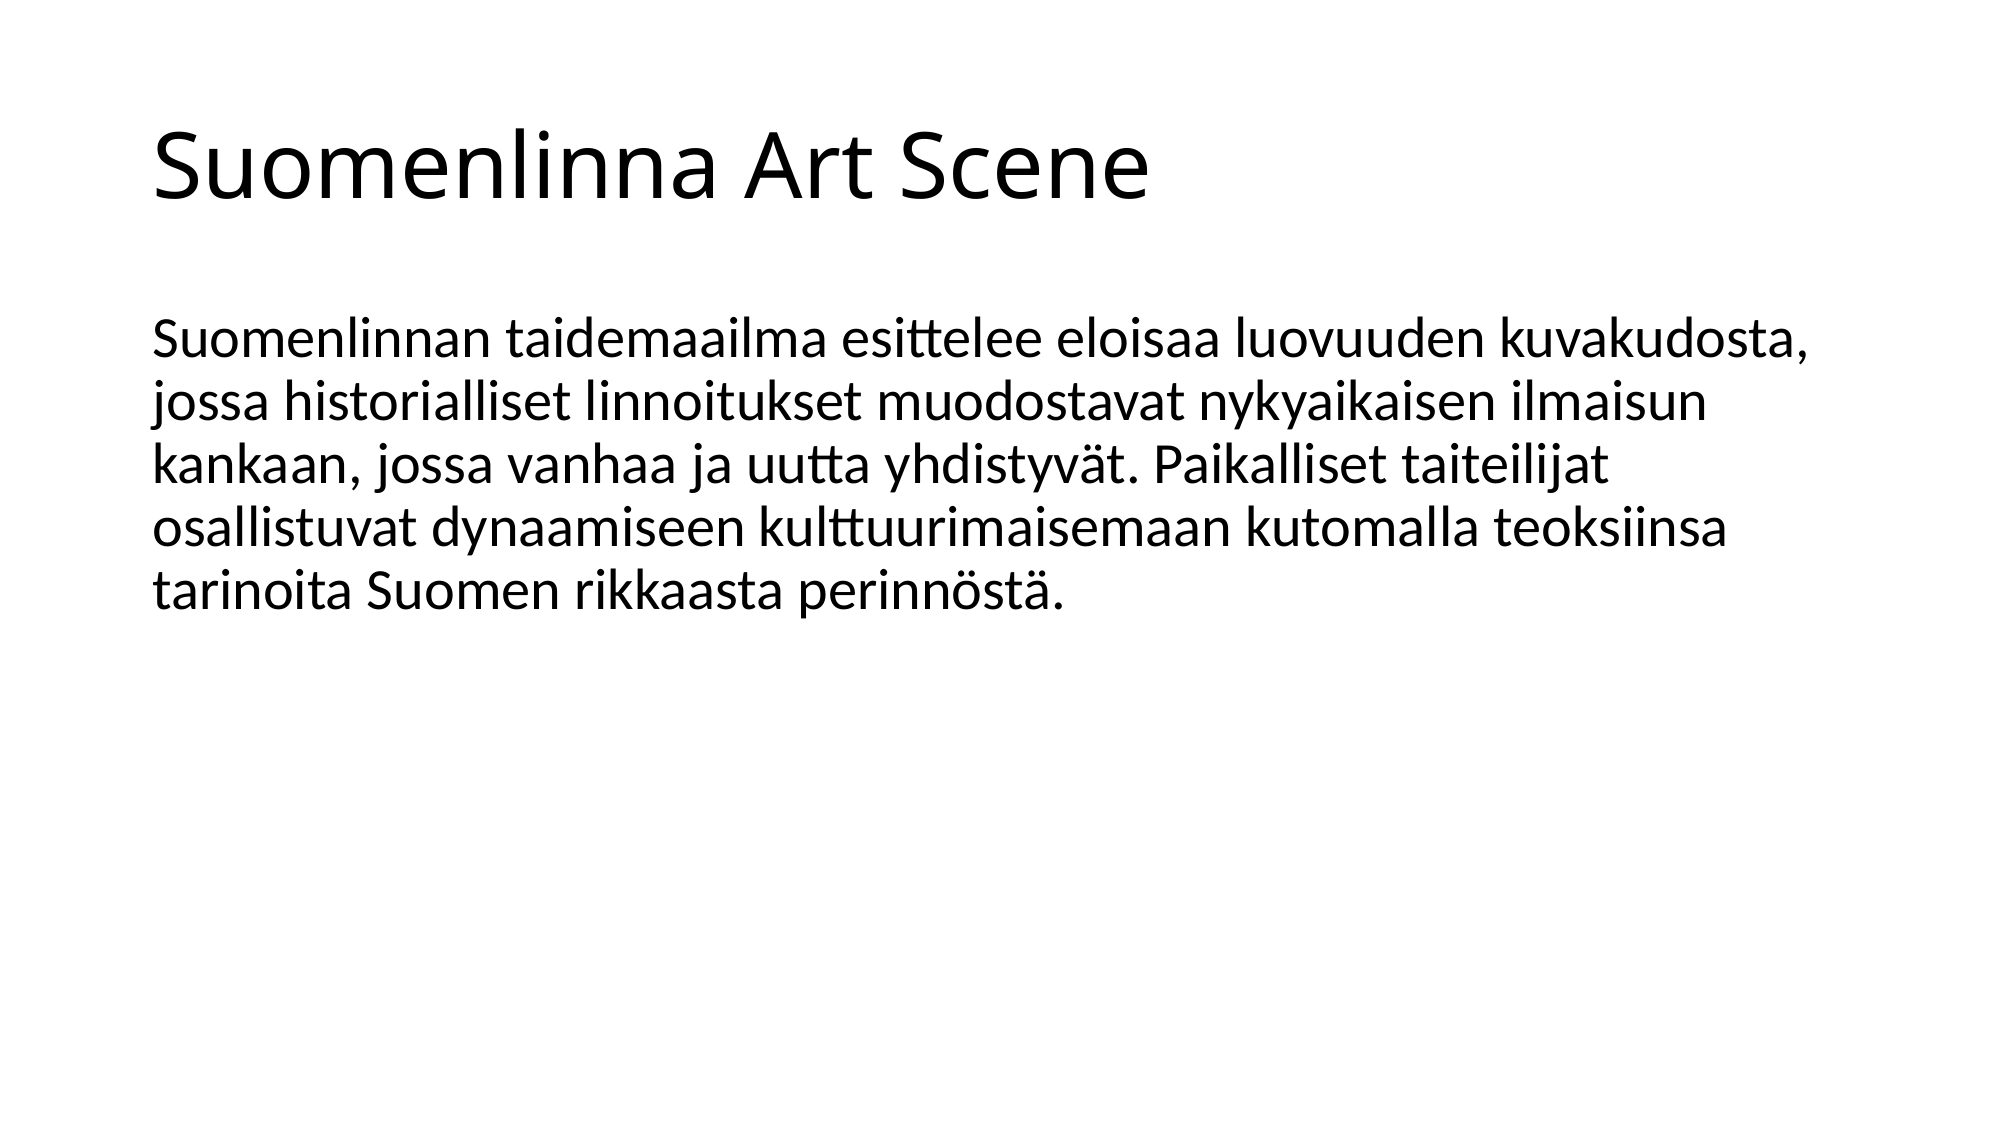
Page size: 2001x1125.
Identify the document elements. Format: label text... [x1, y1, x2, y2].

list Suomenlinnan taidemaailma esittelee eloisaa luovuuden kuvakudosta, jossa historialliset linnoitukset muodostavat nykyaikaisen ilmaisun kankaan, jossa vanhaa ja uutta yhdistyvät. Paikalliset taiteilijat osallistuvat dynaamiseen kulttuurimaisemaan kutomalla teoksiinsa tarinoita Suomen rikkaasta perinnöstä. [137, 299, 1863, 1014]
title Suomenlinna Art Scene [137, 59, 1863, 278]
